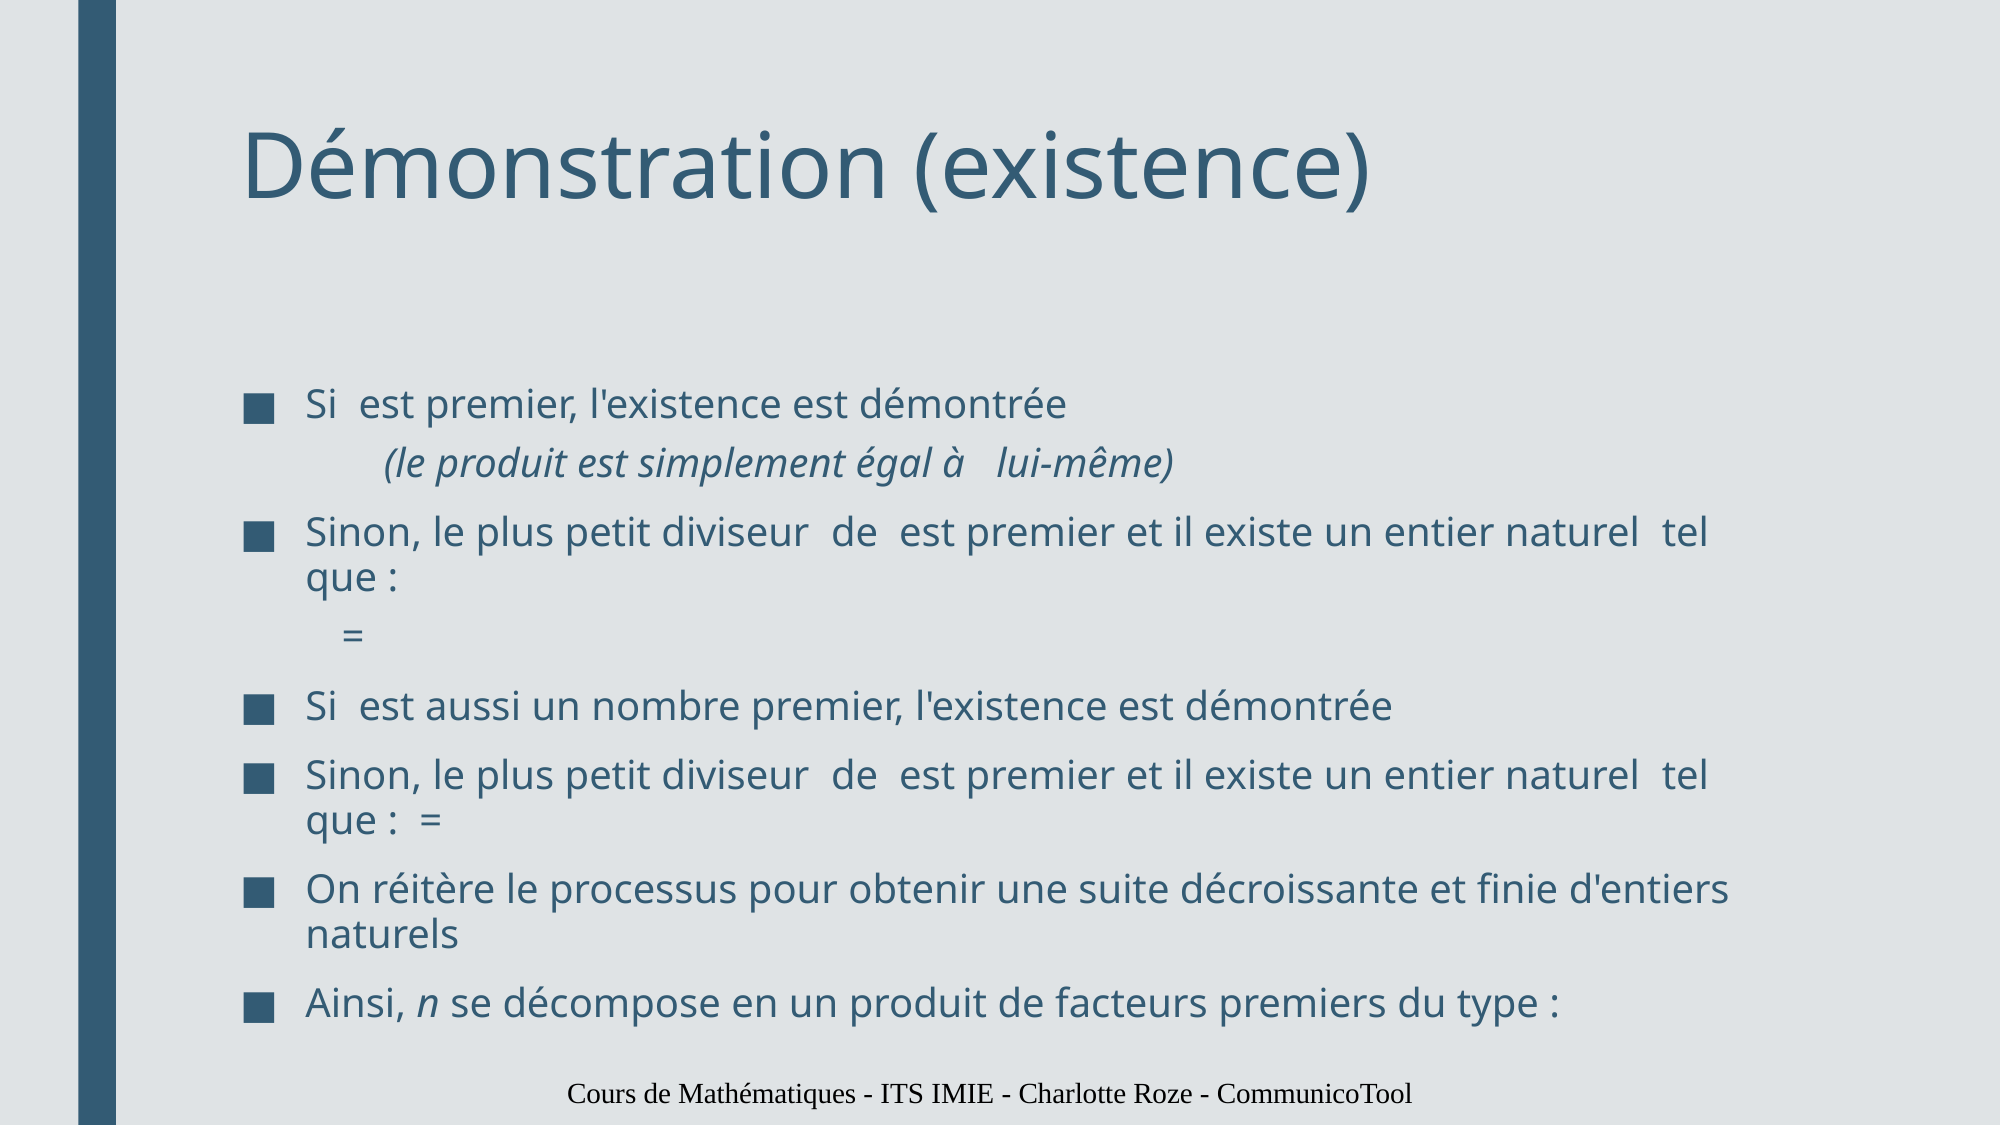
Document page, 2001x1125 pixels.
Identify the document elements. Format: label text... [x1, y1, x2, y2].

title Démonstration (existence) [225, 112, 1800, 357]
footer Cours de Mathématiques - ITS IMIE - Charlotte Roze - CommunicoTool [474, 1058, 1505, 1125]
